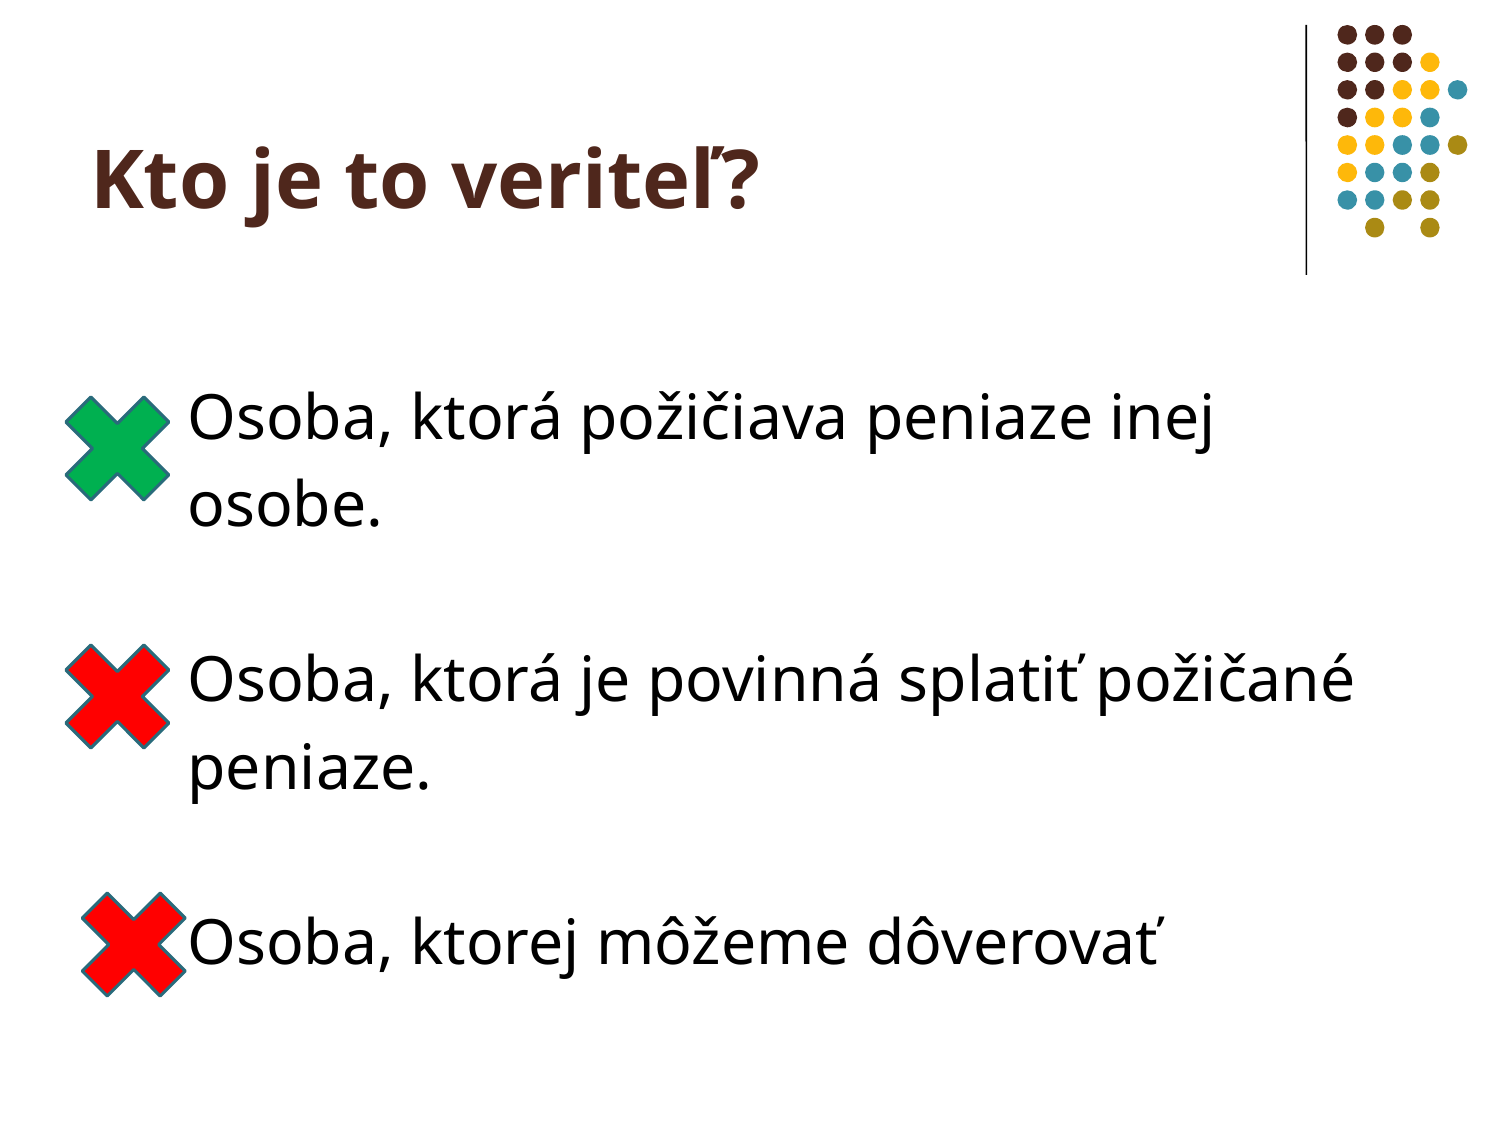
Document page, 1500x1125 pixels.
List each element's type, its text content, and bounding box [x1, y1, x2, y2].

text_box [64, 395, 170, 502]
text_box [64, 643, 170, 750]
list Osoba, ktorá požičiava peniaze inej osobe. Osoba, ktorá je povinná splatiť požičané peniaze. Osoba, ktorej môžeme dôverovať [75, 282, 1425, 1006]
text_box [81, 891, 187, 998]
title Kto je to veriteľ? [75, 20, 1313, 233]
